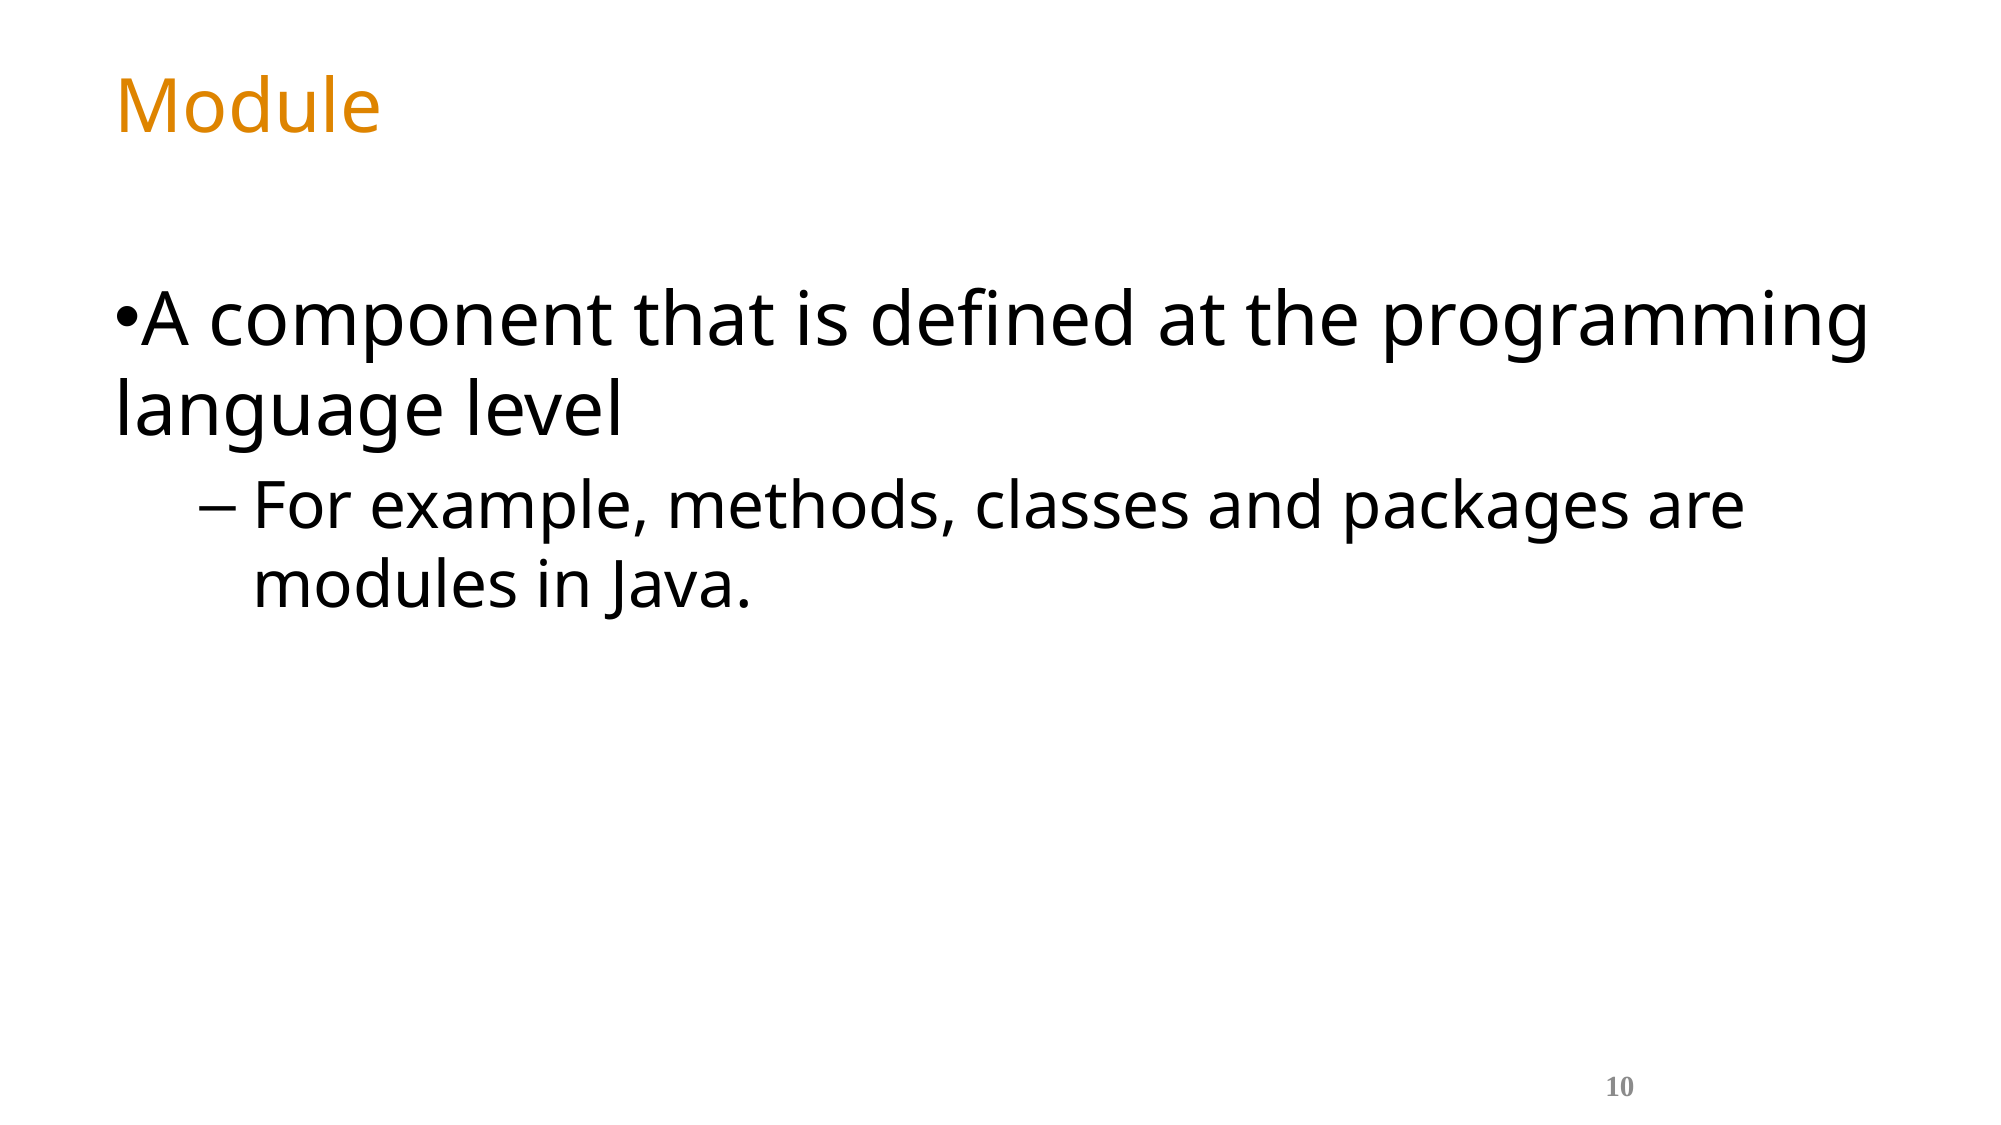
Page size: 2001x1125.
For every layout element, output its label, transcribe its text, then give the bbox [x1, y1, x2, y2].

slide_number 10 [1575, 1050, 1650, 1125]
list A component that is defined at the programming language level For example, methods, classes and packages are modules in Java. [99, 262, 1900, 1005]
title Module [99, 45, 1900, 160]
